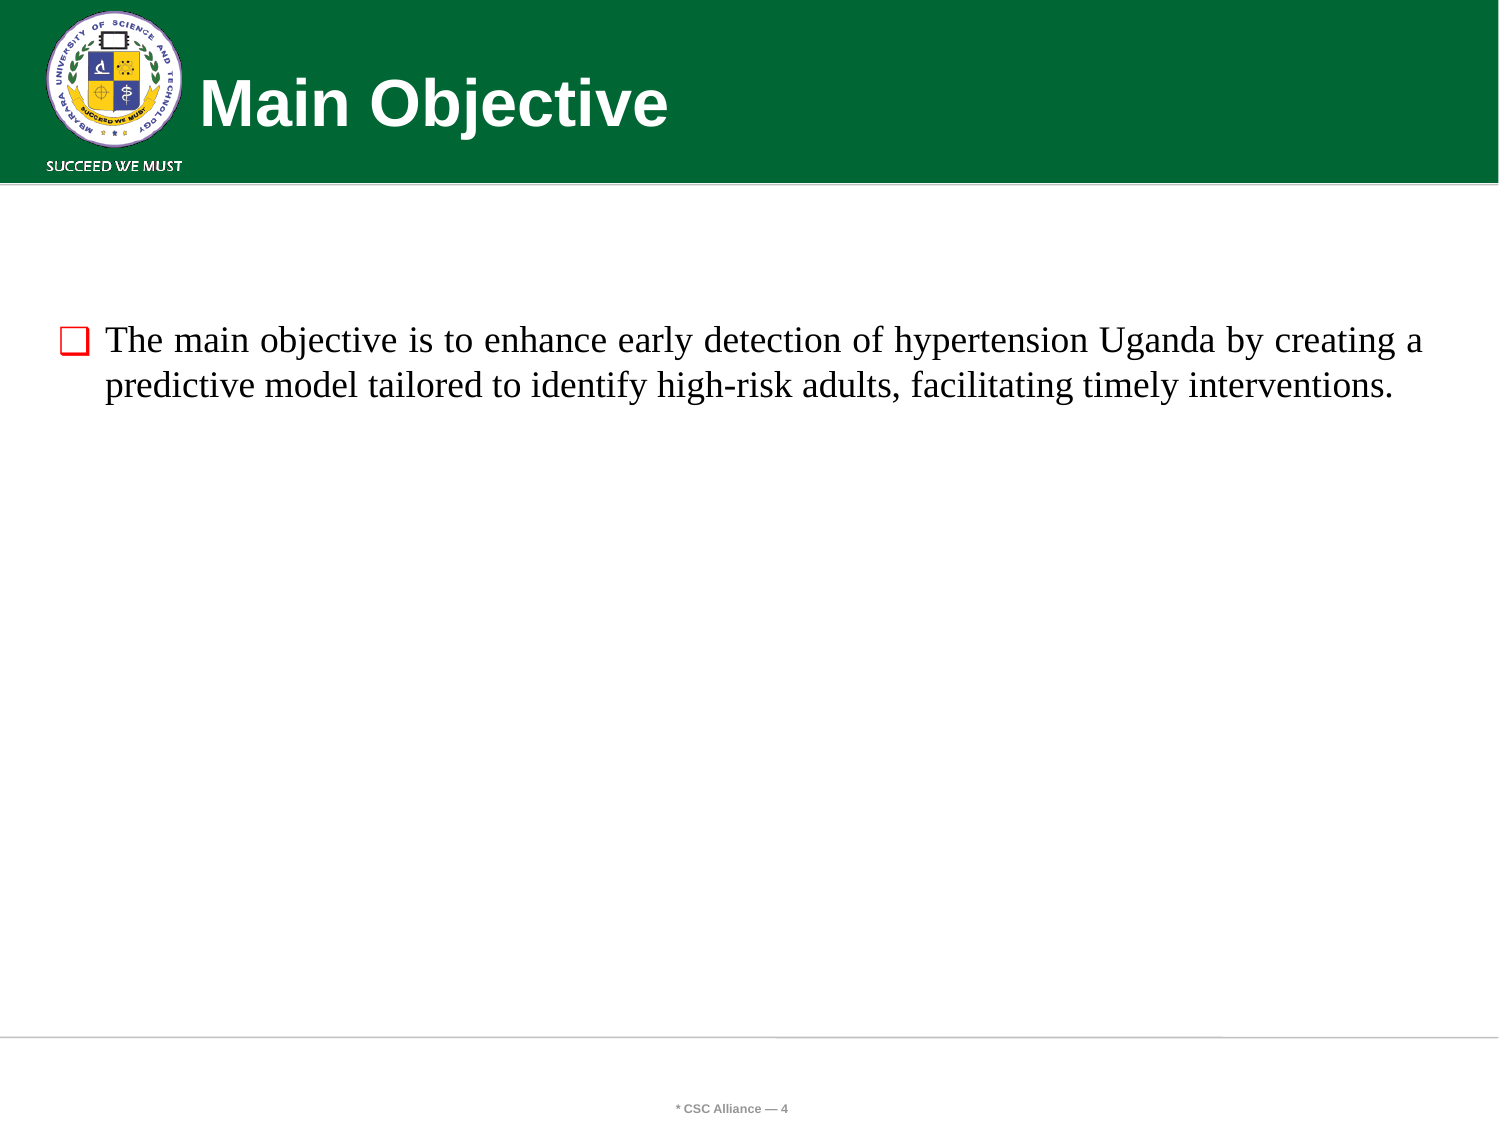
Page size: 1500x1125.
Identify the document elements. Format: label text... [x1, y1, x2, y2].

picture [46, 11, 182, 171]
text_box The main objective is to enhance early detection of hypertension Uganda by creating a predictive model tailored to identify high-risk adults, facilitating timely interventions. [43, 262, 1440, 503]
picture [0, 0, 1500, 1125]
title Main Objective [199, 43, 1236, 141]
